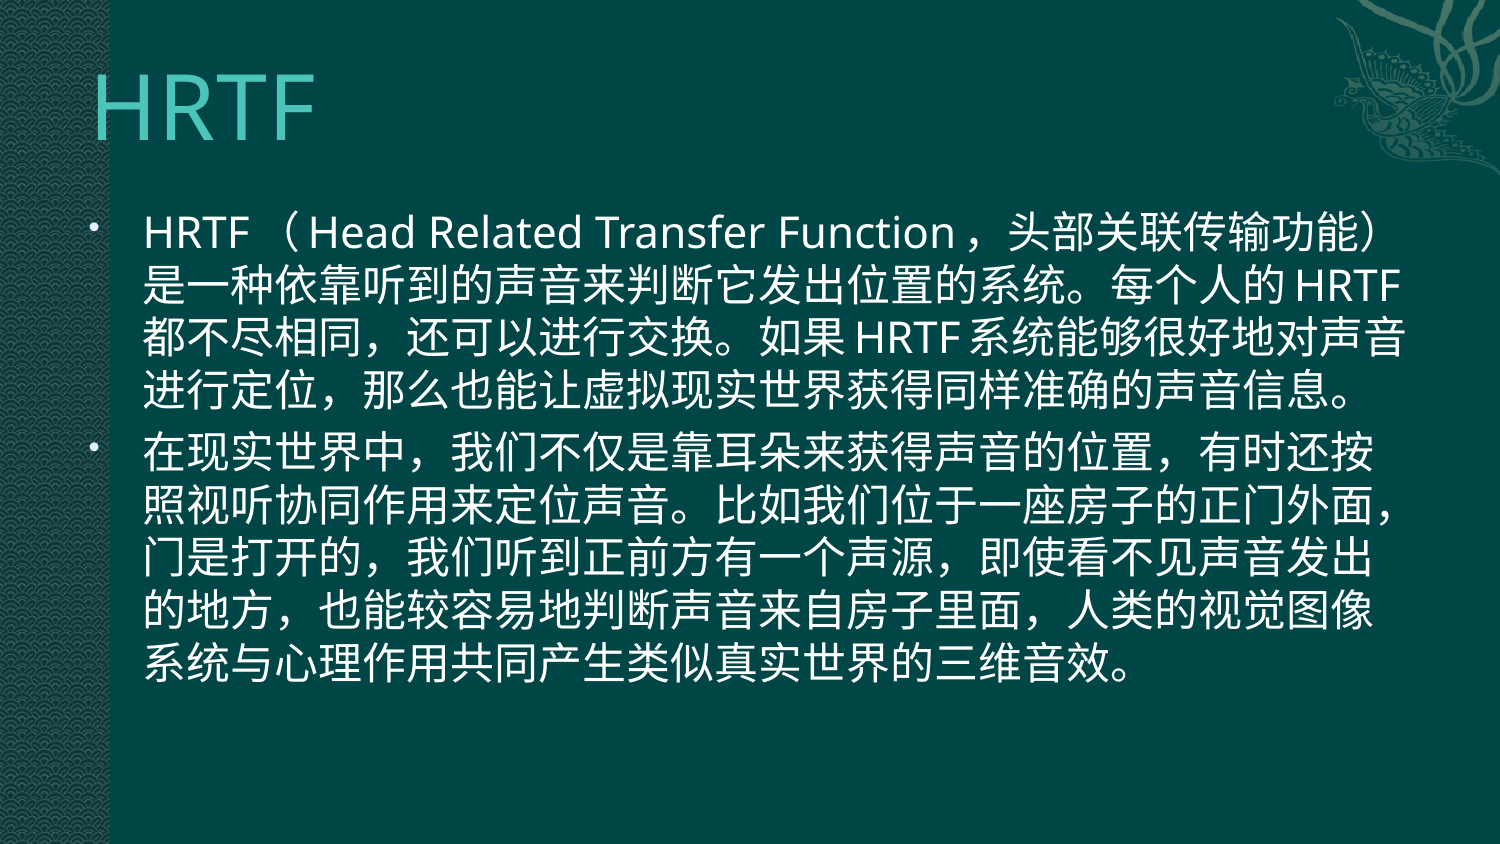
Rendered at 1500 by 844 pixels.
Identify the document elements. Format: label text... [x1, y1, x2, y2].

list HRTF（Head Related Transfer Function，头部关联传输功能）是一种依靠听到的声音来判断它发出位置的系统。每个人的HRTF都不尽相同，还可以进行交换。如果HRTF系统能够很好地对声音进行定位，那么也能让虚拟现实世界获得同样准确的声音信息。 在现实世界中，我们不仅是靠耳朵来获得声音的位置，有时还按照视听协同作用来定位声音。比如我们位于一座房子的正门外面，门是打开的，我们听到正前方有一个声源，即使看不见声音发出的地方，也能较容易地判断声音来自房子里面，人类的视觉图像系统与心理作用共同产生类似真实世界的三维音效。 [75, 196, 1425, 754]
picture [0, 0, 110, 844]
title HRTF [75, 33, 1351, 175]
